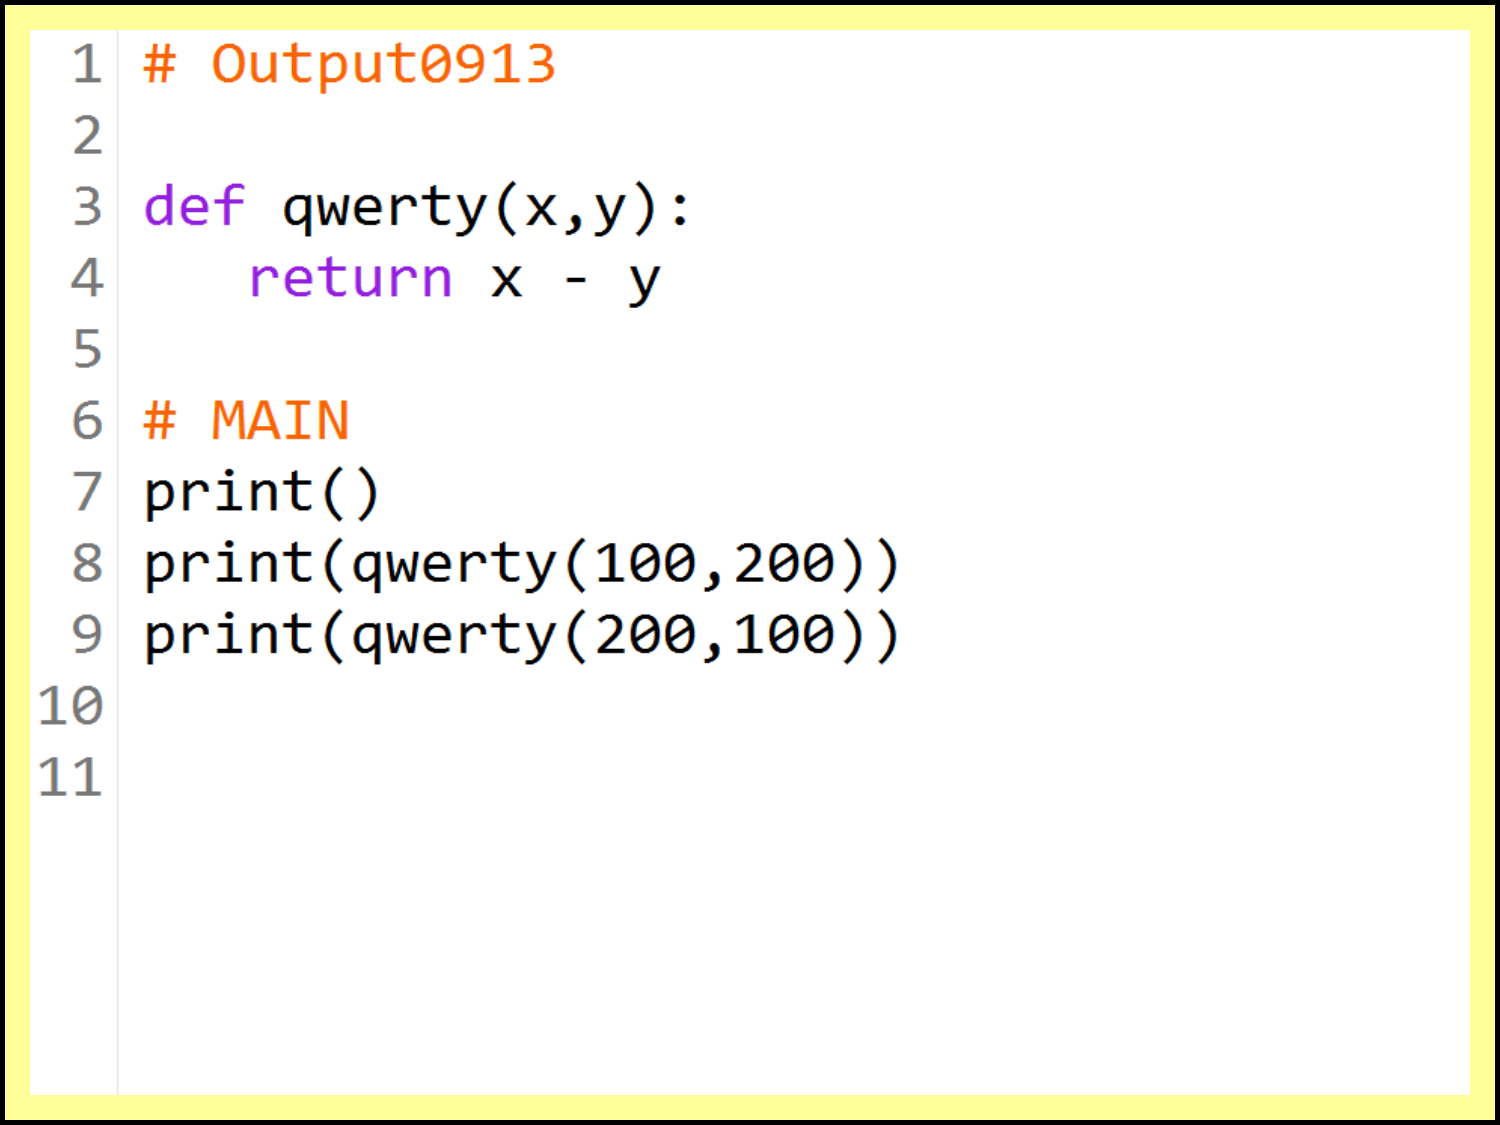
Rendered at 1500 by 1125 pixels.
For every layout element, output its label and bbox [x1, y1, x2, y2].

text_box [29, 29, 1471, 1096]
